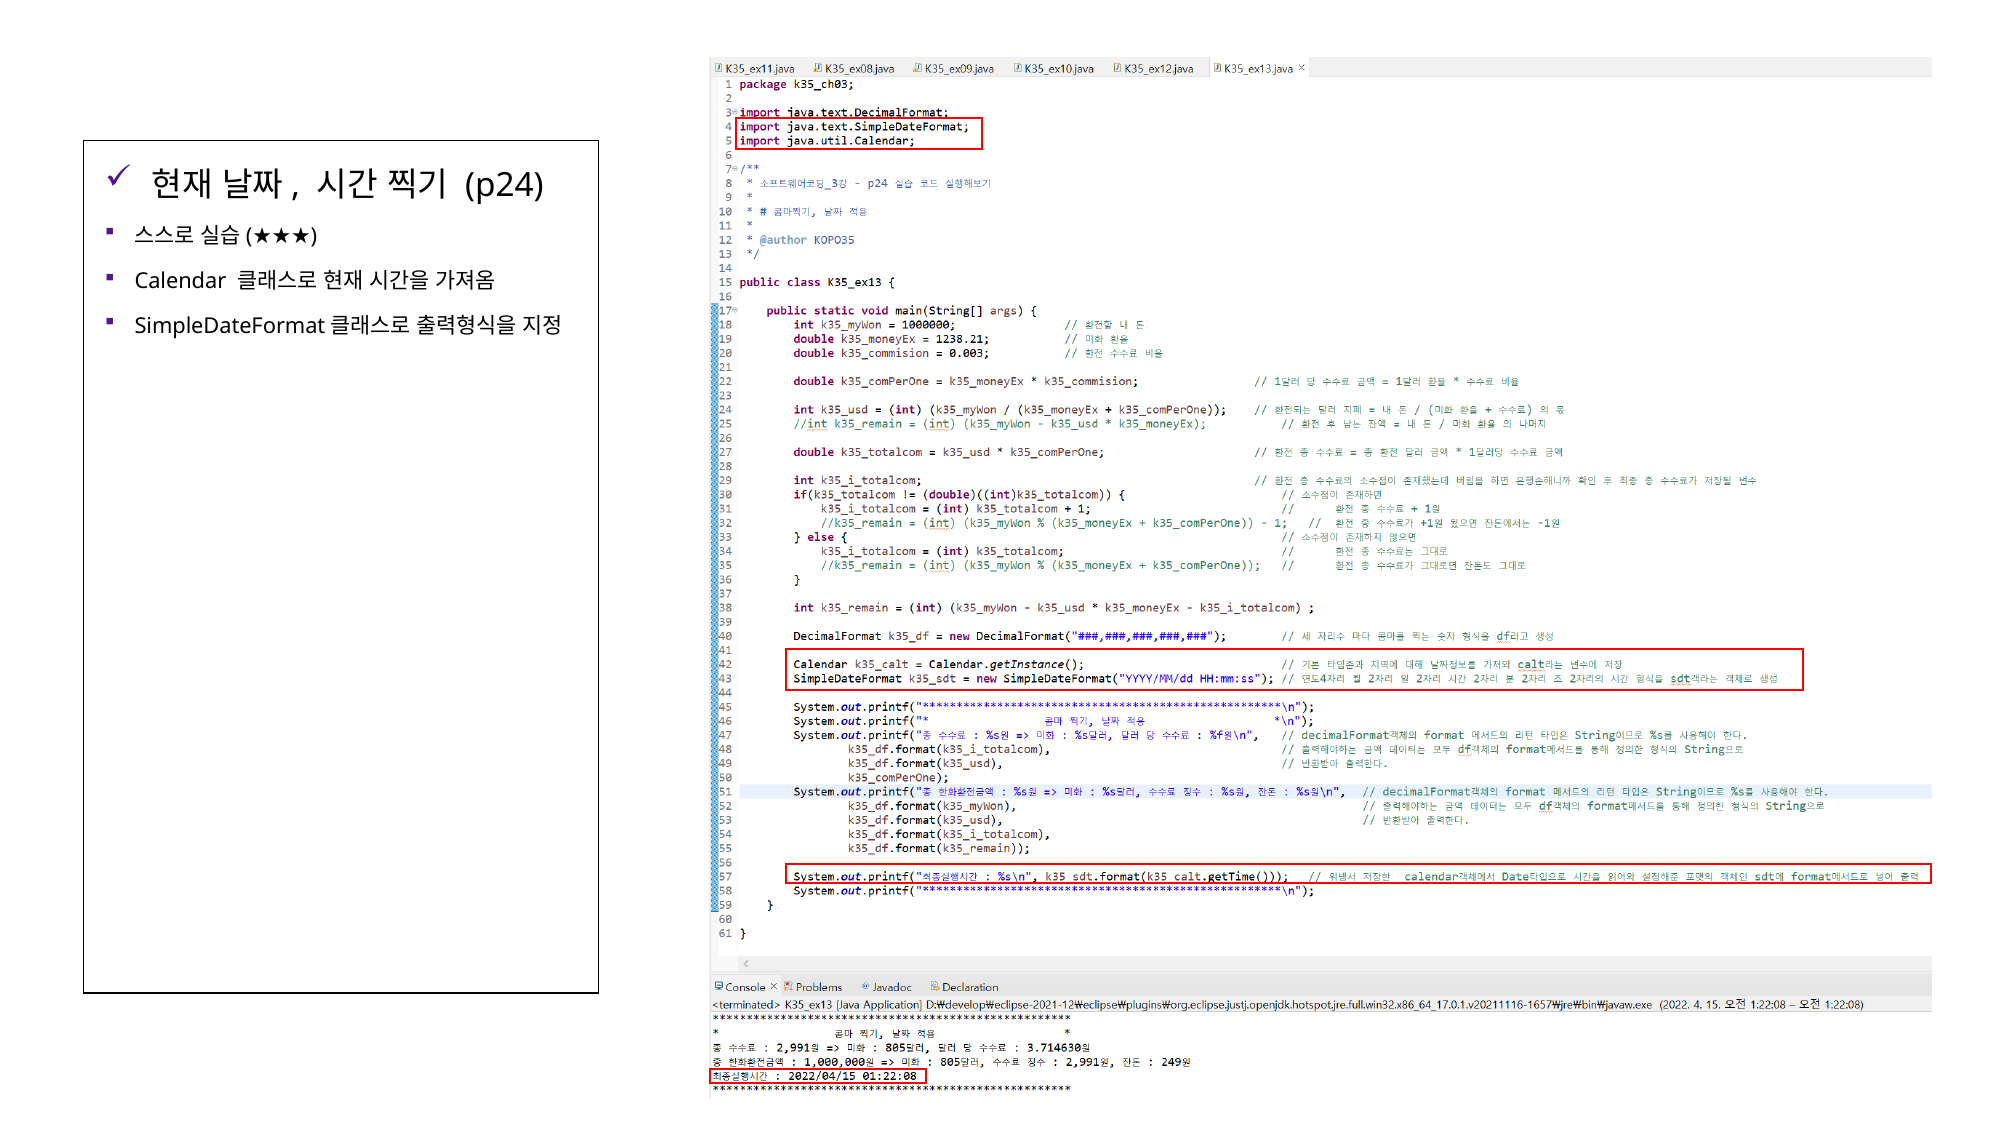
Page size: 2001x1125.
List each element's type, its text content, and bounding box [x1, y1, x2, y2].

picture [709, 57, 1932, 1098]
text_box 현재 날짜, 시간 찍기 (p24) 스스로 실습(★★★) Calendar 클래스로 현재 시간을 가져옴 SimpleDateFormat클래스로 출력형식을 지정 [83, 140, 599, 994]
